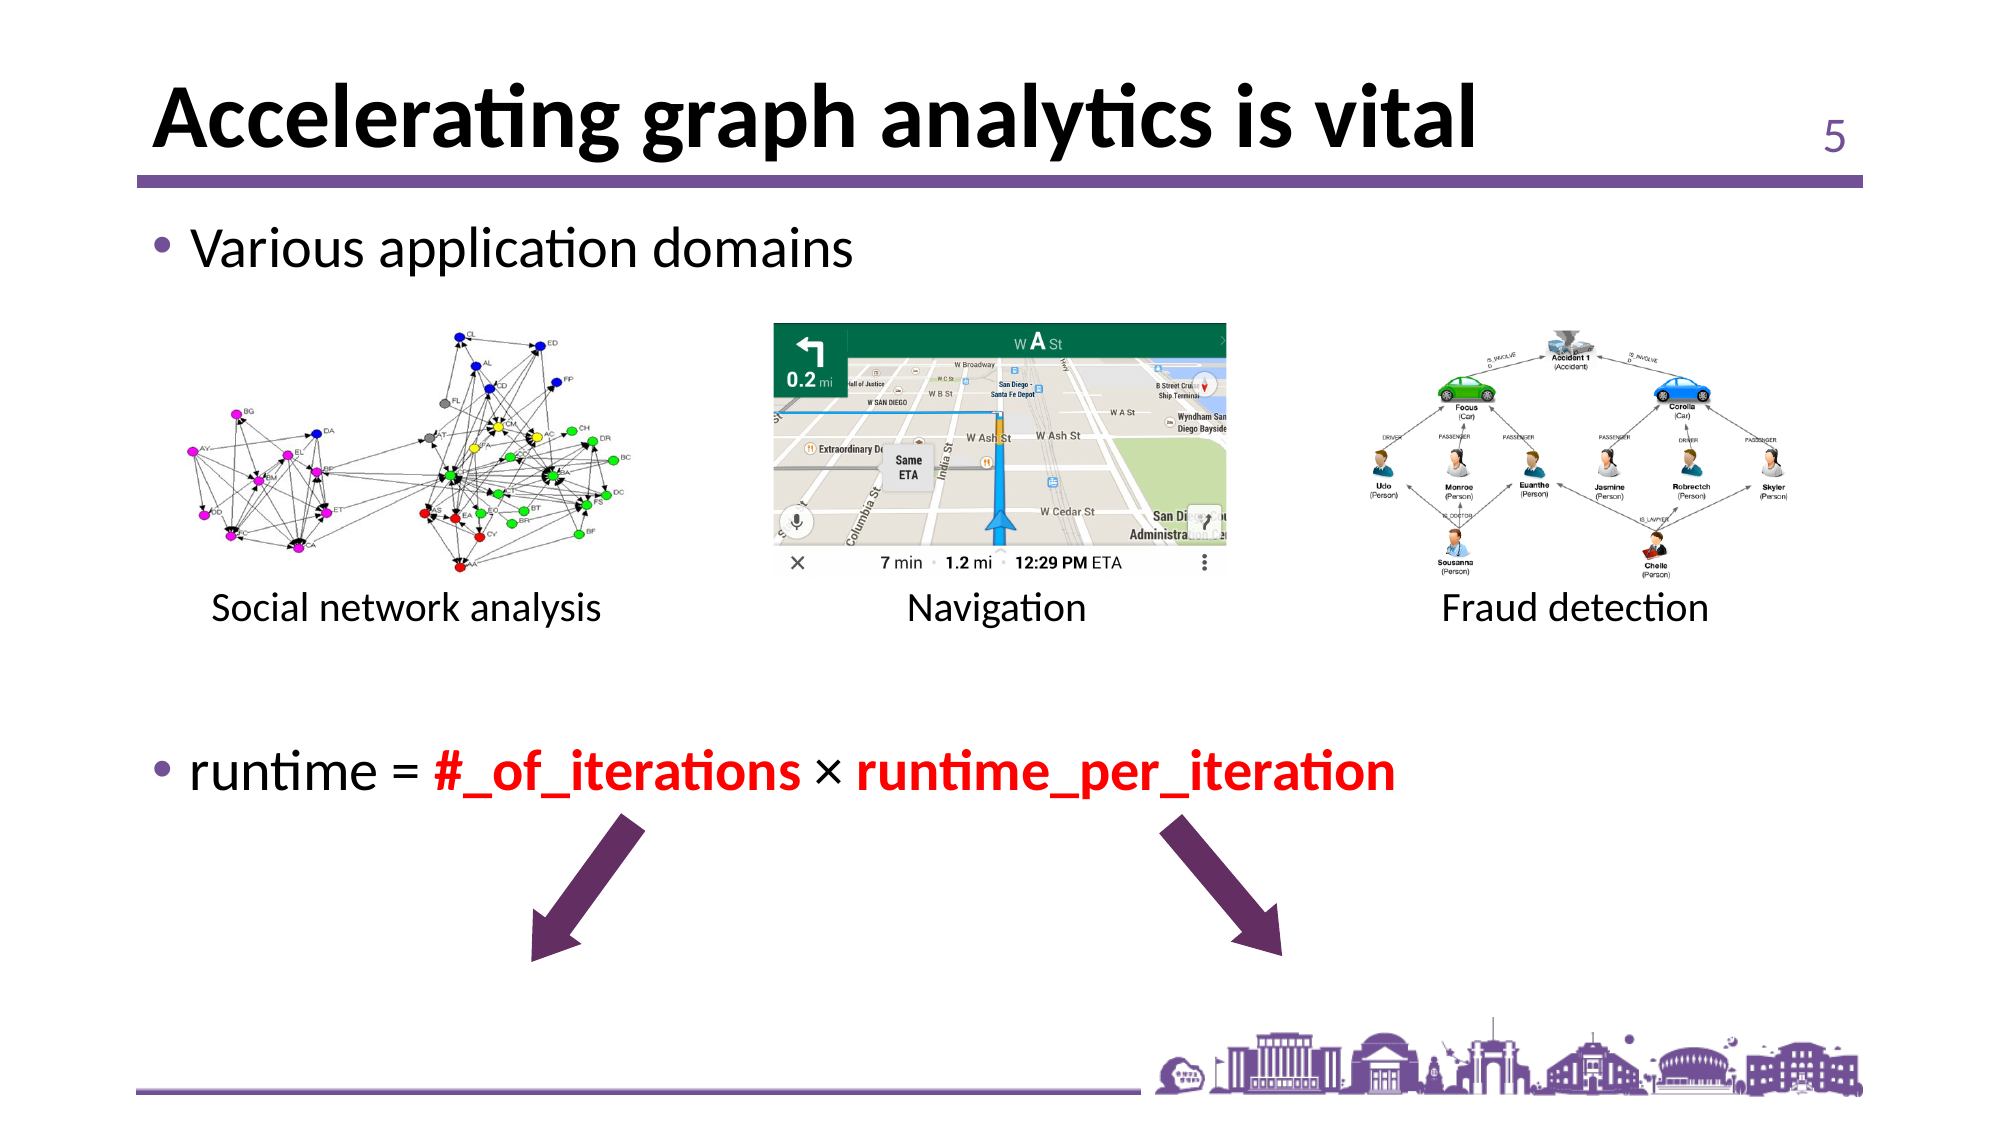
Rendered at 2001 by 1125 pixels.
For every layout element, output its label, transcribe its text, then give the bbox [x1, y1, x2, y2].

list Various application domains [137, 209, 1863, 732]
picture [136, 1087, 1141, 1095]
text_box runtime = #_of_iterations × runtime_per_iteration [137, 732, 1863, 811]
text_box [530, 811, 647, 964]
picture [1155, 1017, 1863, 1097]
text_box [1157, 812, 1284, 958]
picture [137, 176, 1863, 188]
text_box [1354, 324, 1808, 639]
list Various application domains [137, 811, 1863, 997]
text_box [176, 323, 645, 639]
slide_number 5 [1412, 102, 1863, 163]
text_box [773, 323, 1227, 639]
title Accelerating graph analytics is vital [137, 59, 1863, 176]
